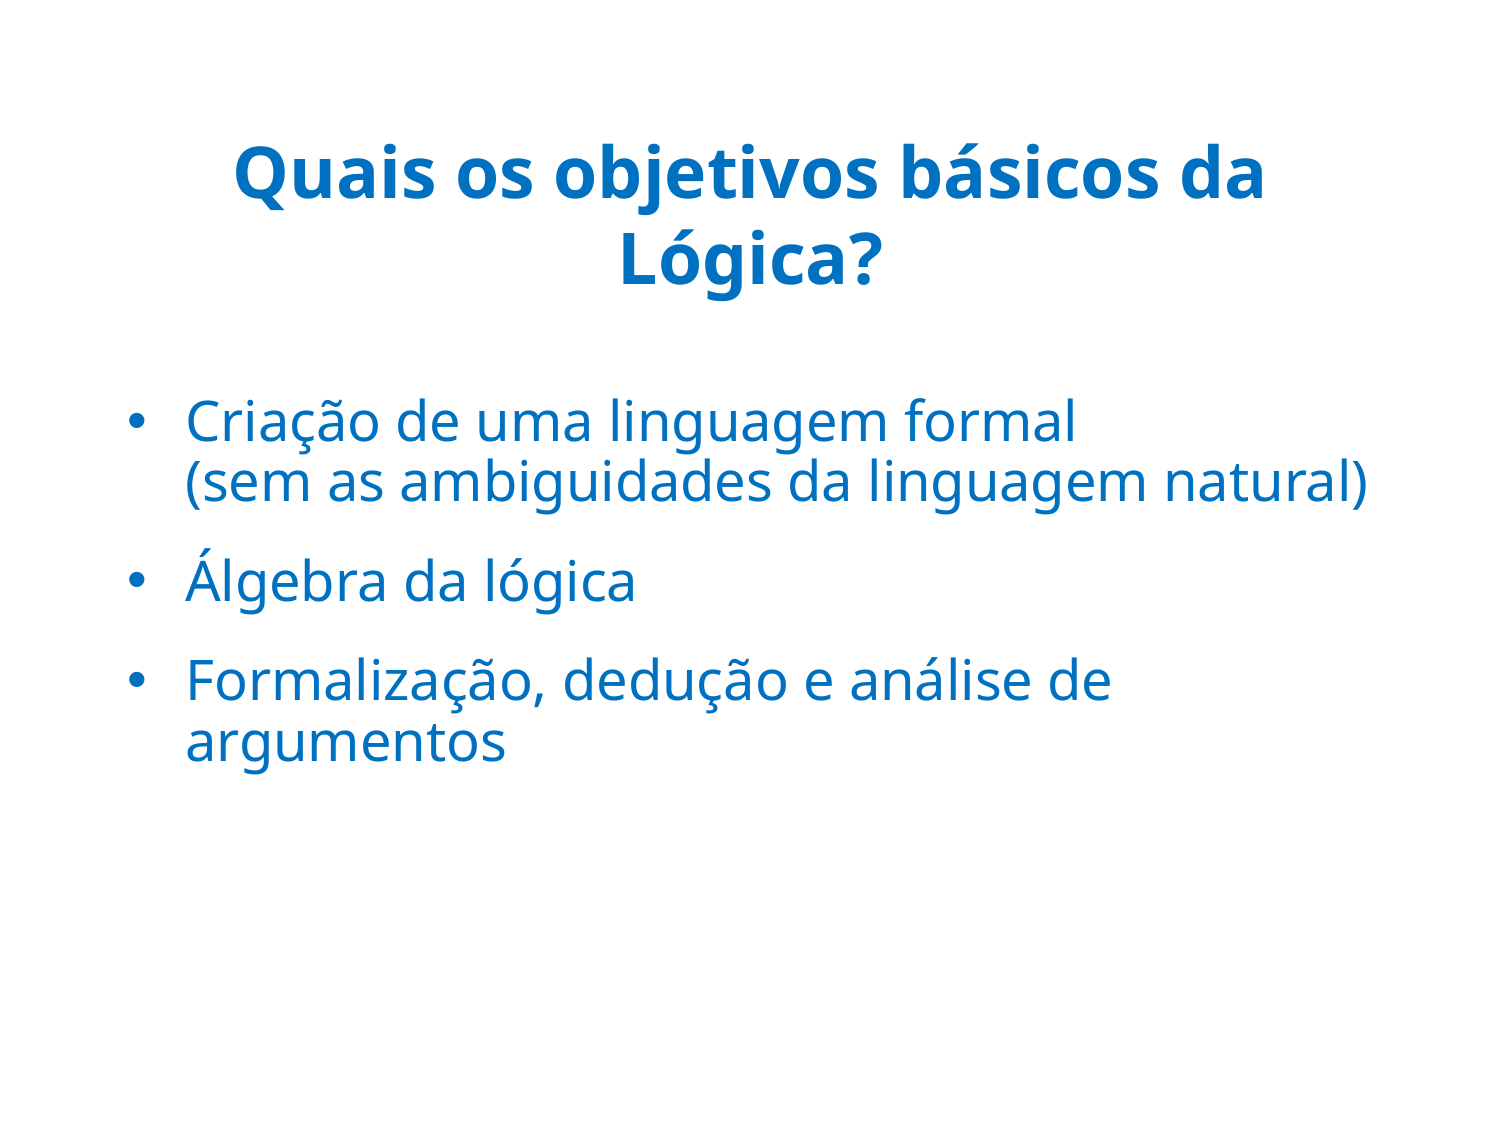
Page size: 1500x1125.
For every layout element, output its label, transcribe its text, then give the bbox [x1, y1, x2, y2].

title Quais os objetivos básicos da Lógica? [113, 118, 1388, 307]
list Criação de uma linguagem formal (sem as ambiguidades da linguagem natural) Álgebra da lógica Formalização, dedução e análise de argumentos [112, 385, 1388, 787]
